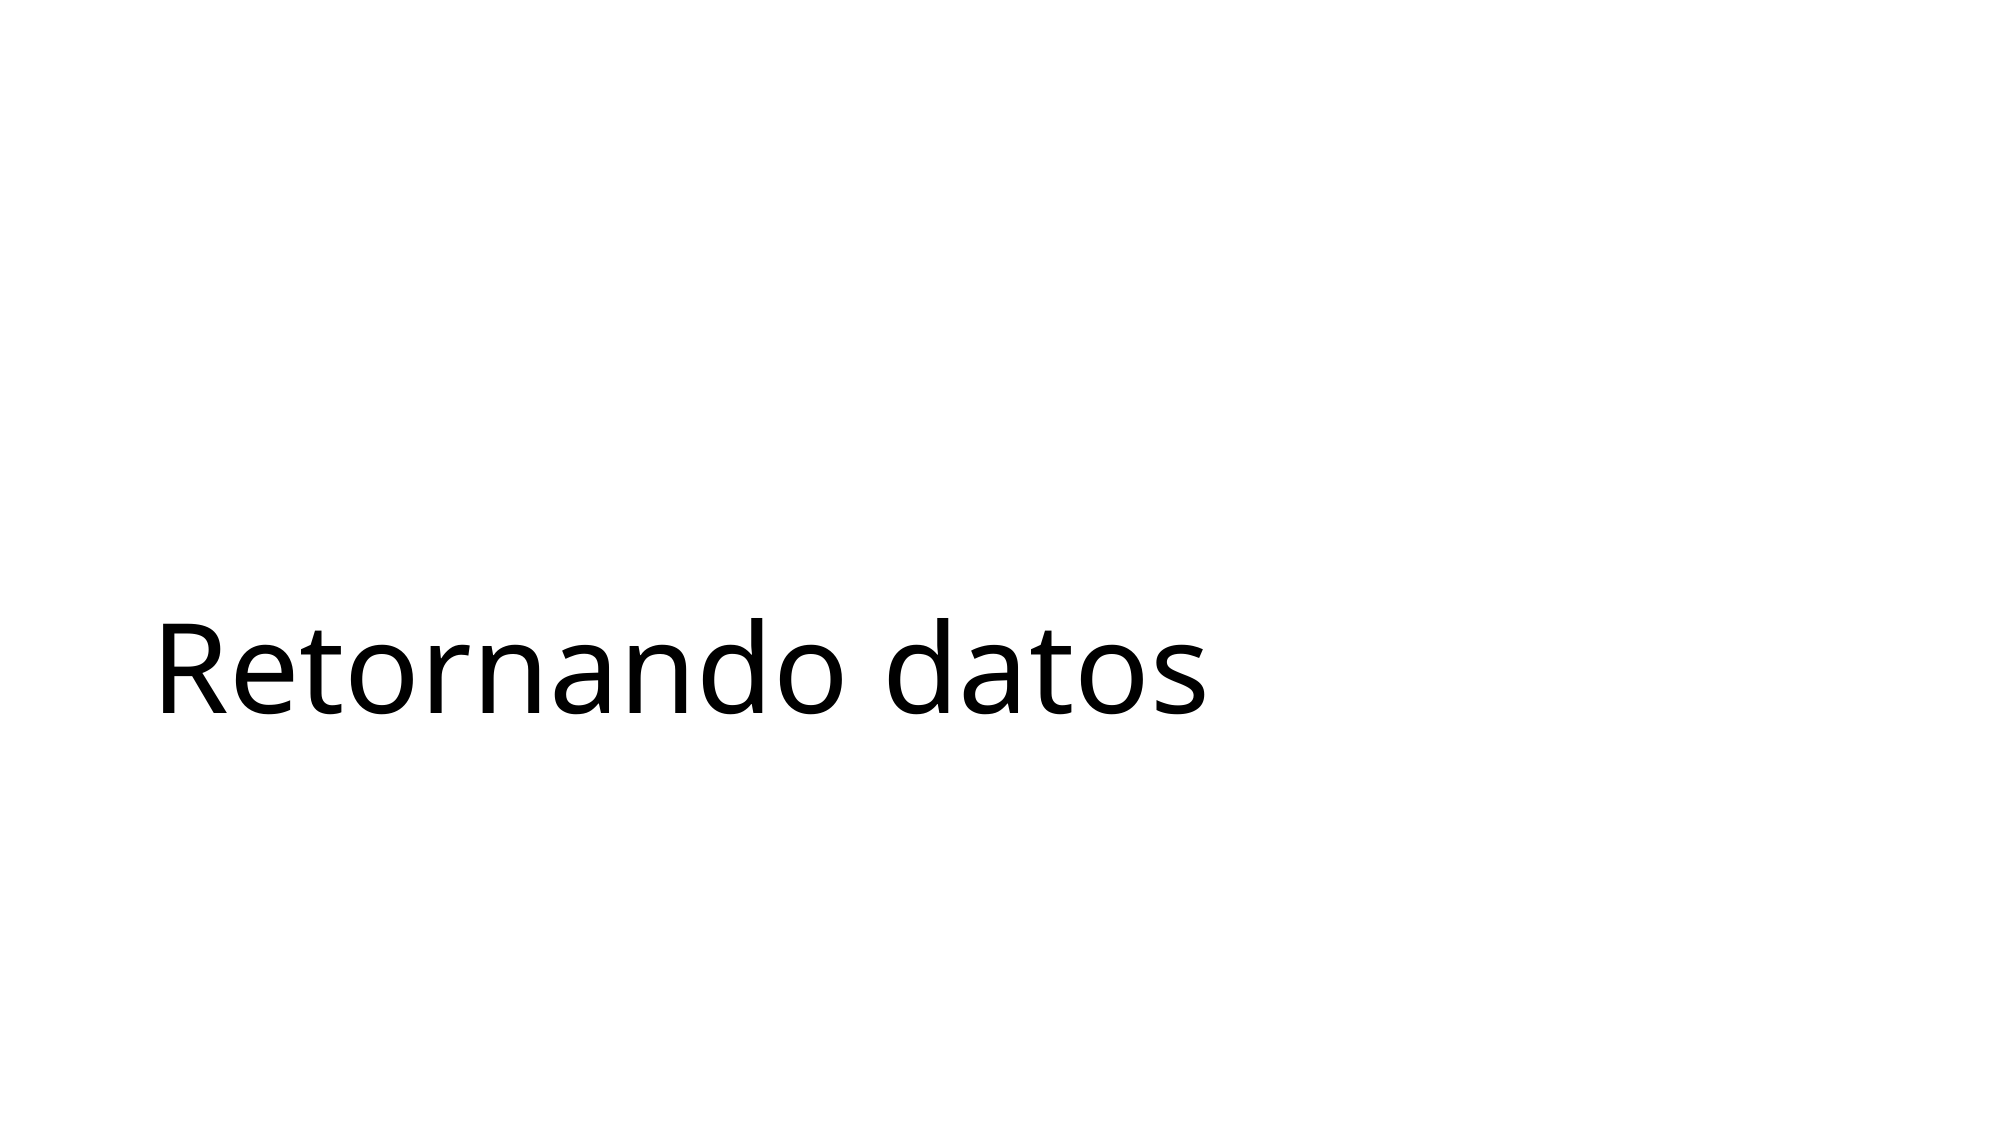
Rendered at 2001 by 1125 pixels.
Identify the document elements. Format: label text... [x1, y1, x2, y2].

title Retornando datos [136, 280, 1862, 749]
